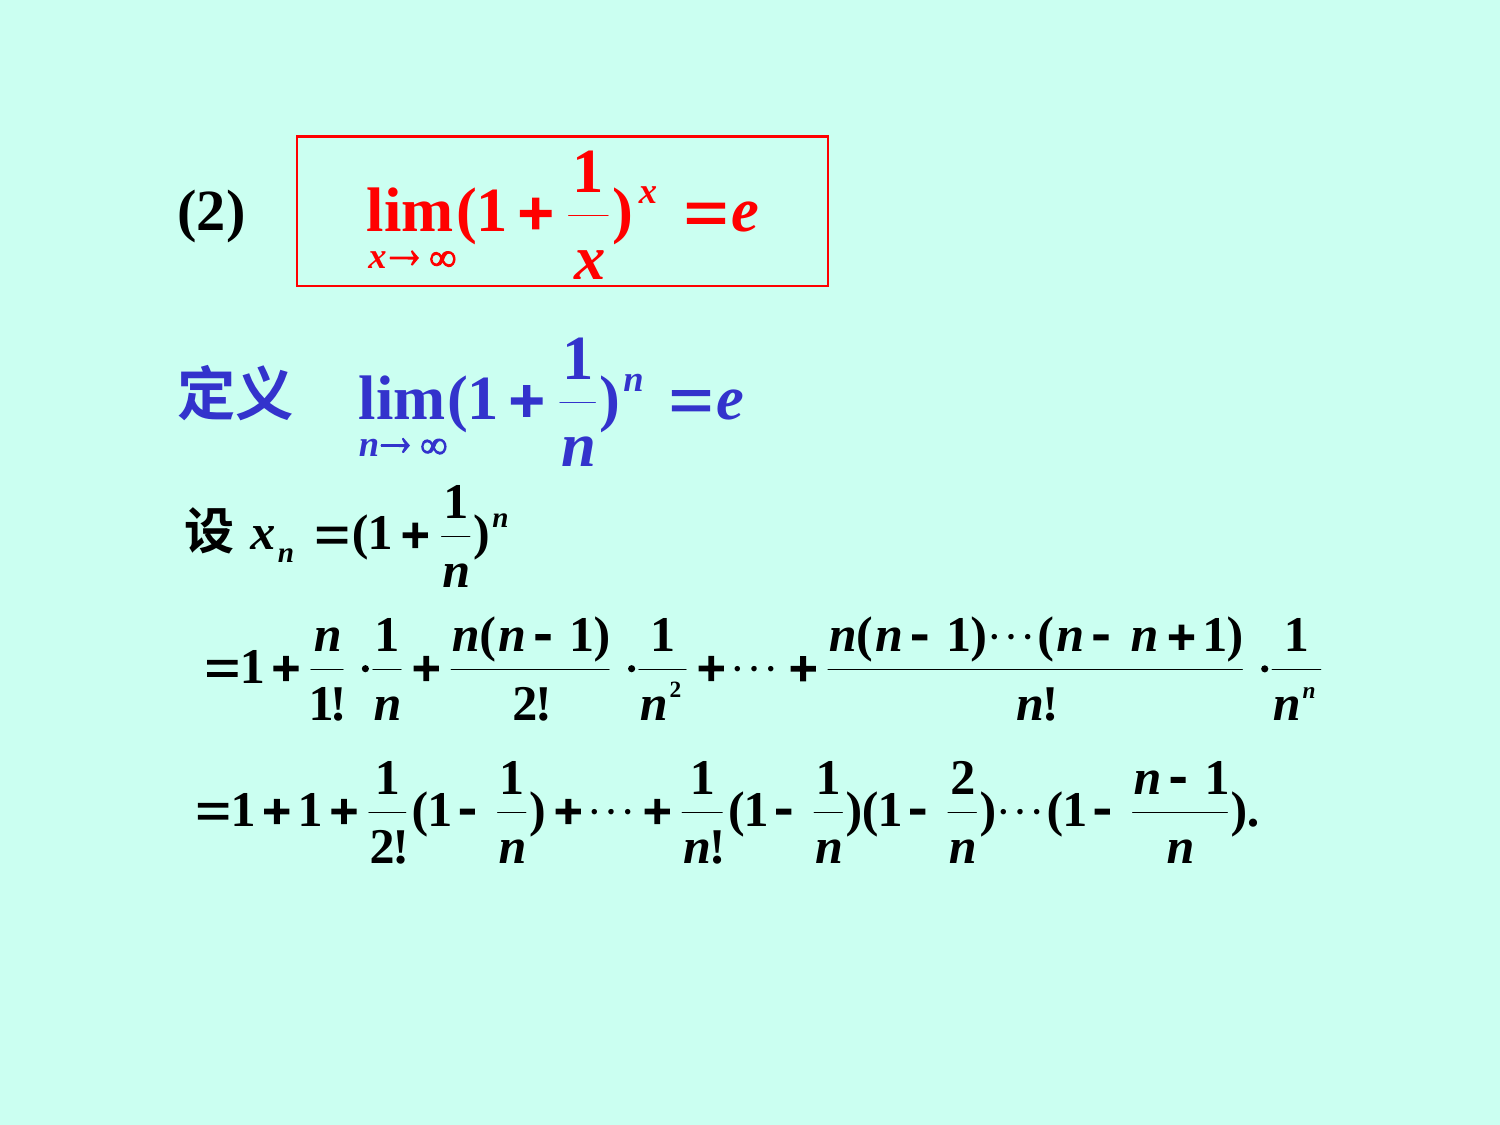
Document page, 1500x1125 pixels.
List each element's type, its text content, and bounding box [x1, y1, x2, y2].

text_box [785, 607, 1326, 726]
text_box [354, 324, 750, 474]
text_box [162, 137, 828, 286]
text_box 定义 [162, 350, 349, 435]
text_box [199, 607, 780, 725]
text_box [183, 474, 512, 594]
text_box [190, 750, 1261, 868]
